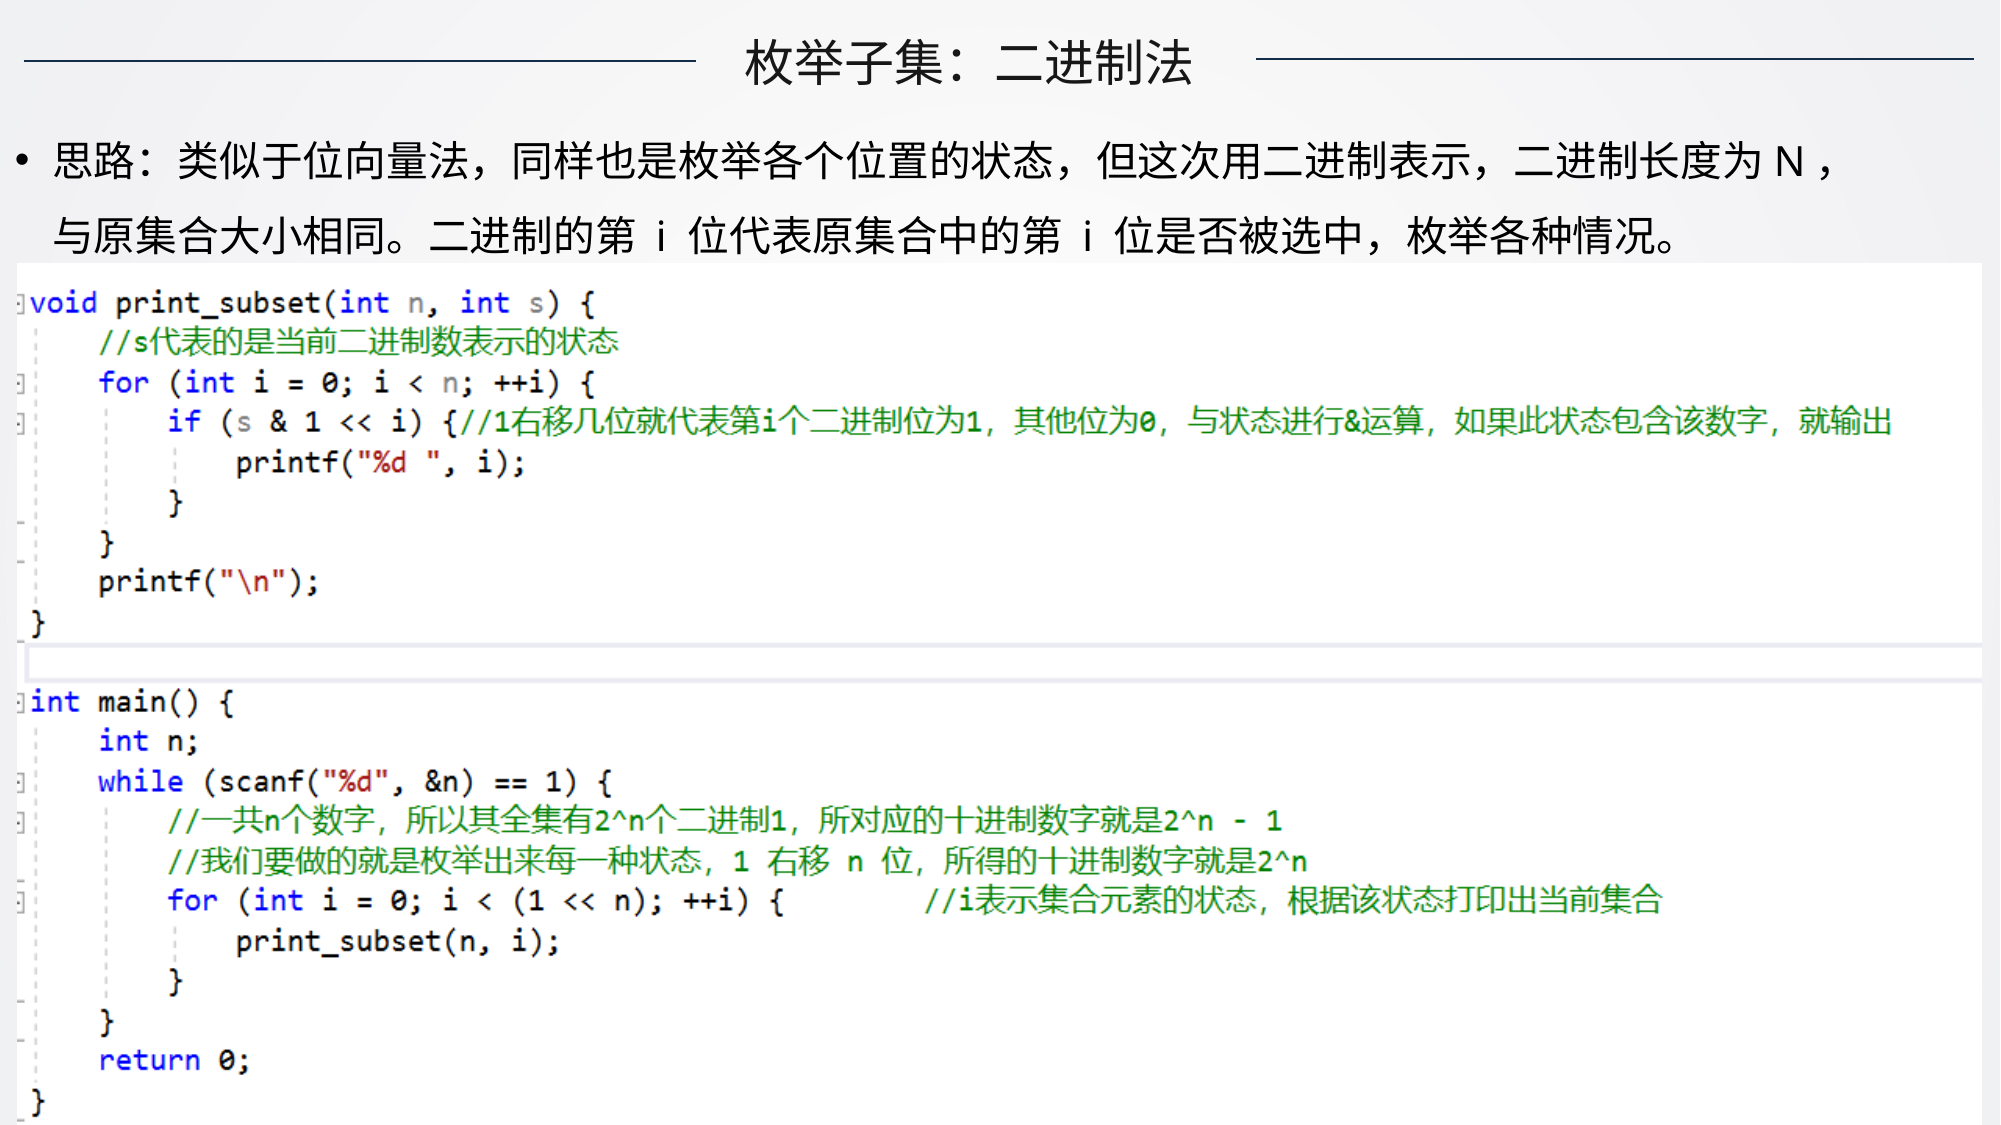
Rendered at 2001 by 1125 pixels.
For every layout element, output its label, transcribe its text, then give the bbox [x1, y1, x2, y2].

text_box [23, 31, 1974, 93]
text_box 思路：类似于位向量法，同样也是枚举各个位置的状态，但这次用二进制表示，二进制长度为N，与原集合大小相同。二进制的第 i 位代表原集合中的第 i 位是否被选中，枚举各种情况。 [0, 101, 1892, 904]
picture [17, 263, 1982, 1125]
